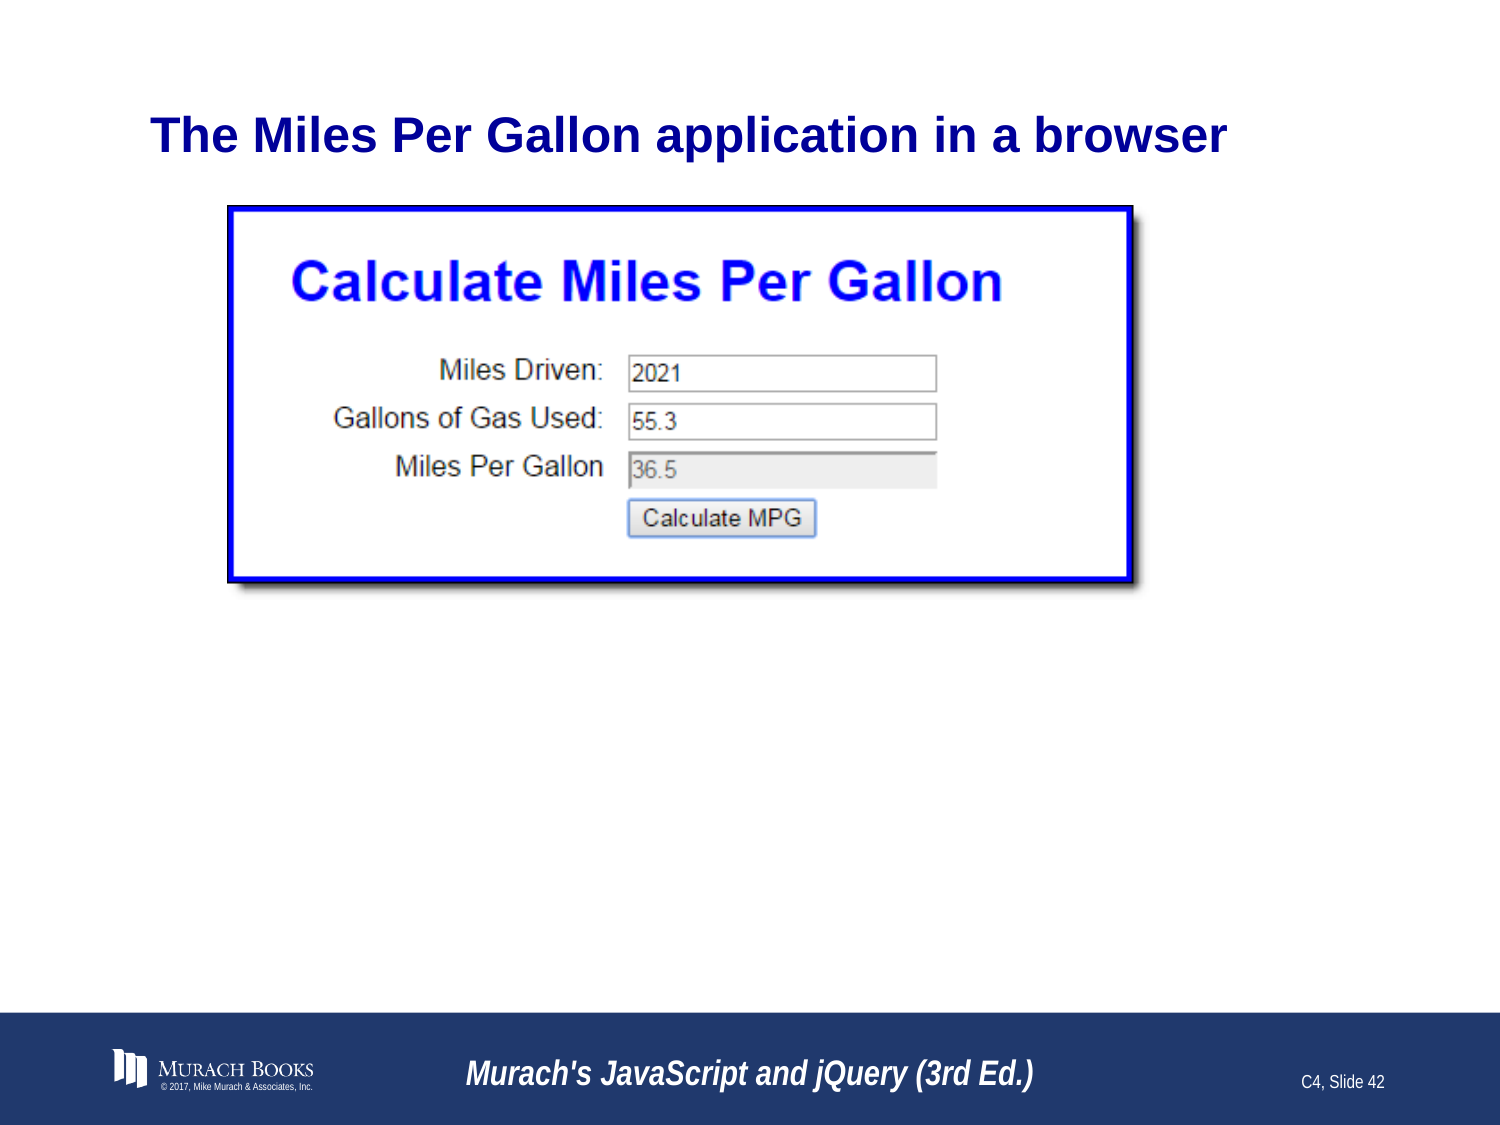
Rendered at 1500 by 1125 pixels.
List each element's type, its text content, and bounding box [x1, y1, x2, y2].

slide_number C4, Slide 42 [1087, 1025, 1400, 1100]
footer © 2017, Mike Murach & Associates, Inc. [12, 1025, 463, 1100]
picture [227, 205, 1151, 601]
slide_number Murach's JavaScript and jQuery (3rd Ed.) [463, 1025, 1050, 1100]
title The Miles Per Gallon application in a browser [150, 102, 1350, 164]
